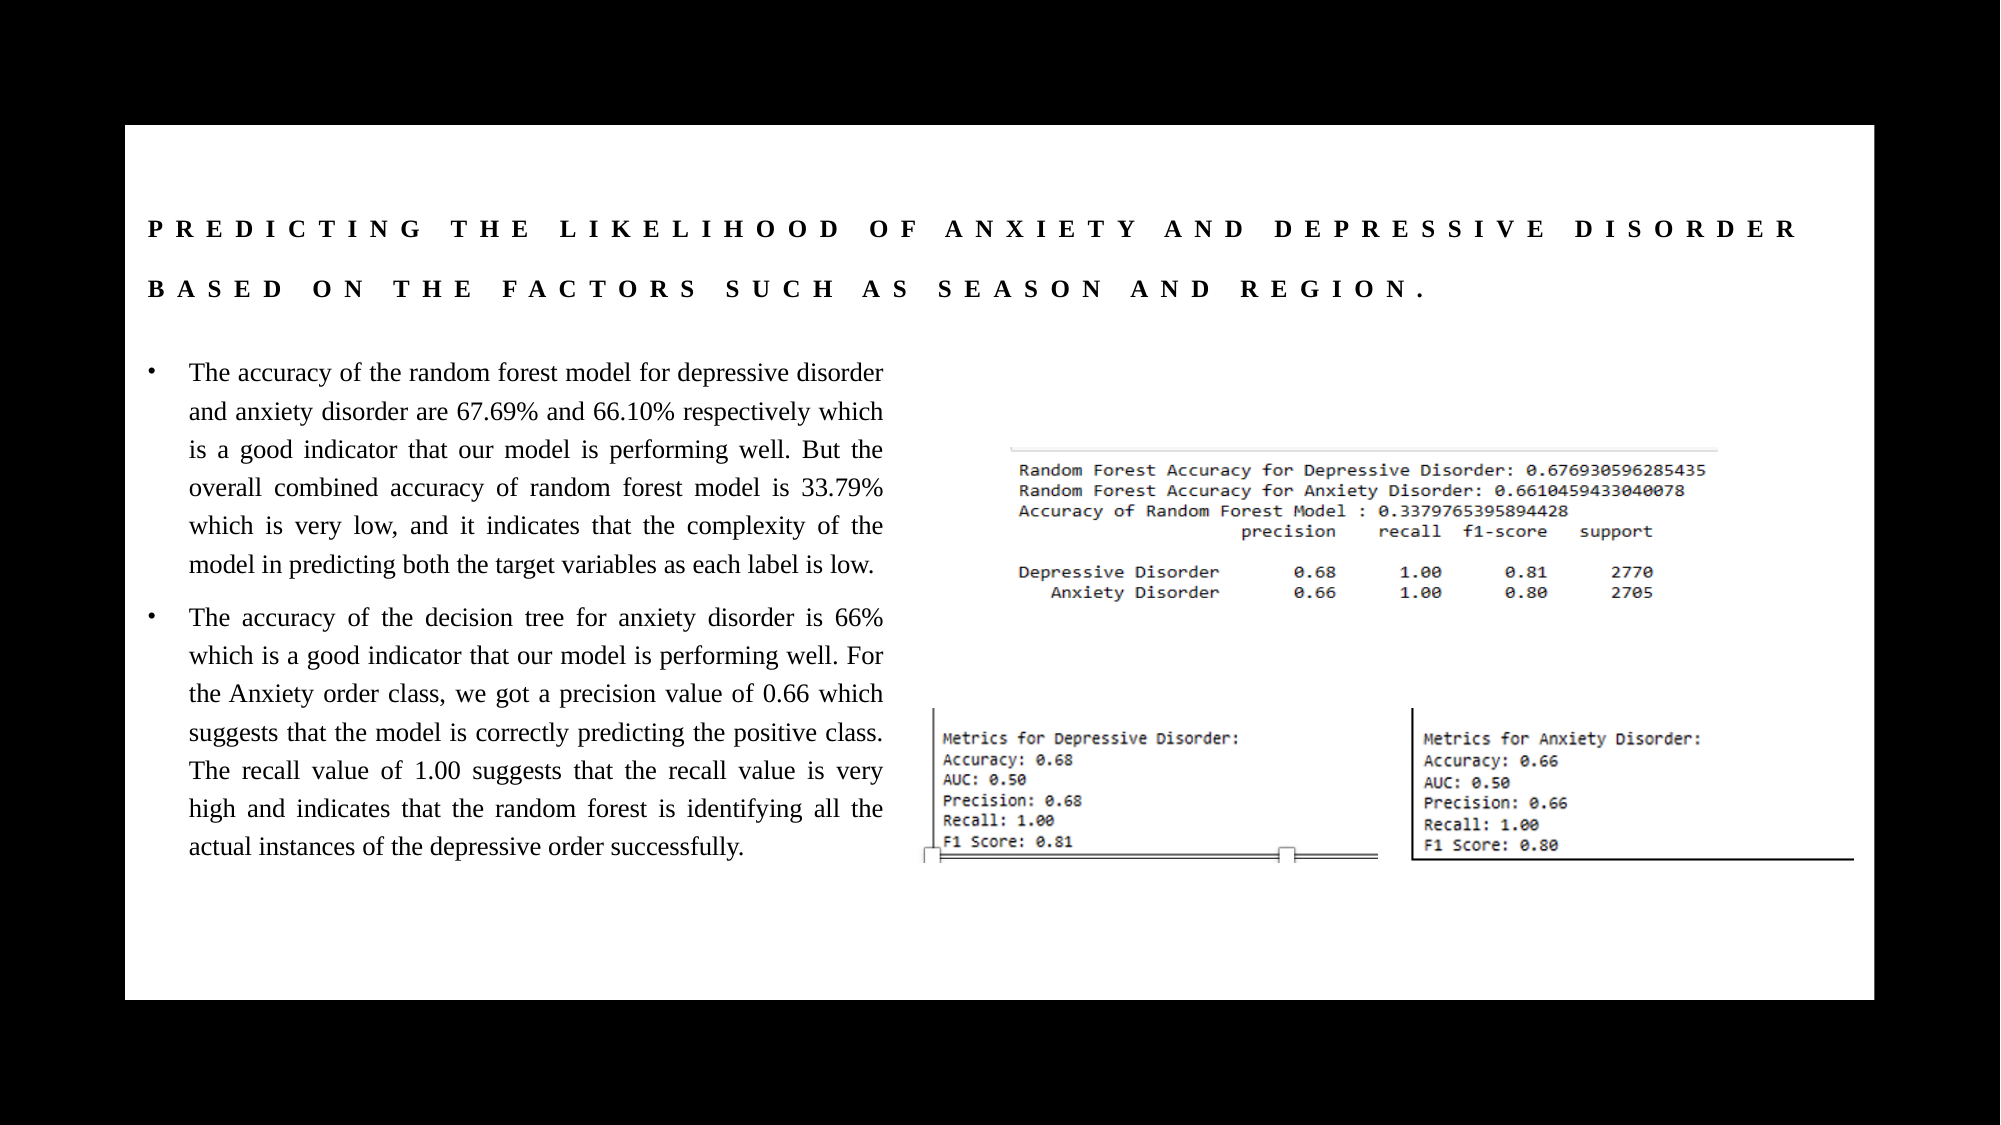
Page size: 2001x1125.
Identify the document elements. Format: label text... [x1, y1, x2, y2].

text_box [124, 124, 1875, 1001]
list The accuracy of the random forest model for depressive disorder and anxiety disorder are 67.69% and 66.10% respectively which is a good indicator that our model is performing well. But the overall combined accuracy of random forest model is 33.79% which is very low, and it indicates that the complexity of the model in predicting both the target variables as each label is low. The accuracy of the decision tree for anxiety disorder is 66% which is a good indicator that our model is performing well. For the Anxiety order class, we got a precision value of 0.66 which suggests that the model is correctly predicting the positive class. The recall value of 1.00 suggests that the recall value is very high and indicates that the random forest is identifying all the actual instances of the depressive order successfully. [132, 341, 899, 942]
picture [898, 708, 1854, 871]
title Predicting the likelihood of anxiety and depressive disorder based on the factors such as season and region. [132, 156, 1838, 311]
text_box [0, 0, 2000, 1125]
picture [1008, 447, 1718, 610]
